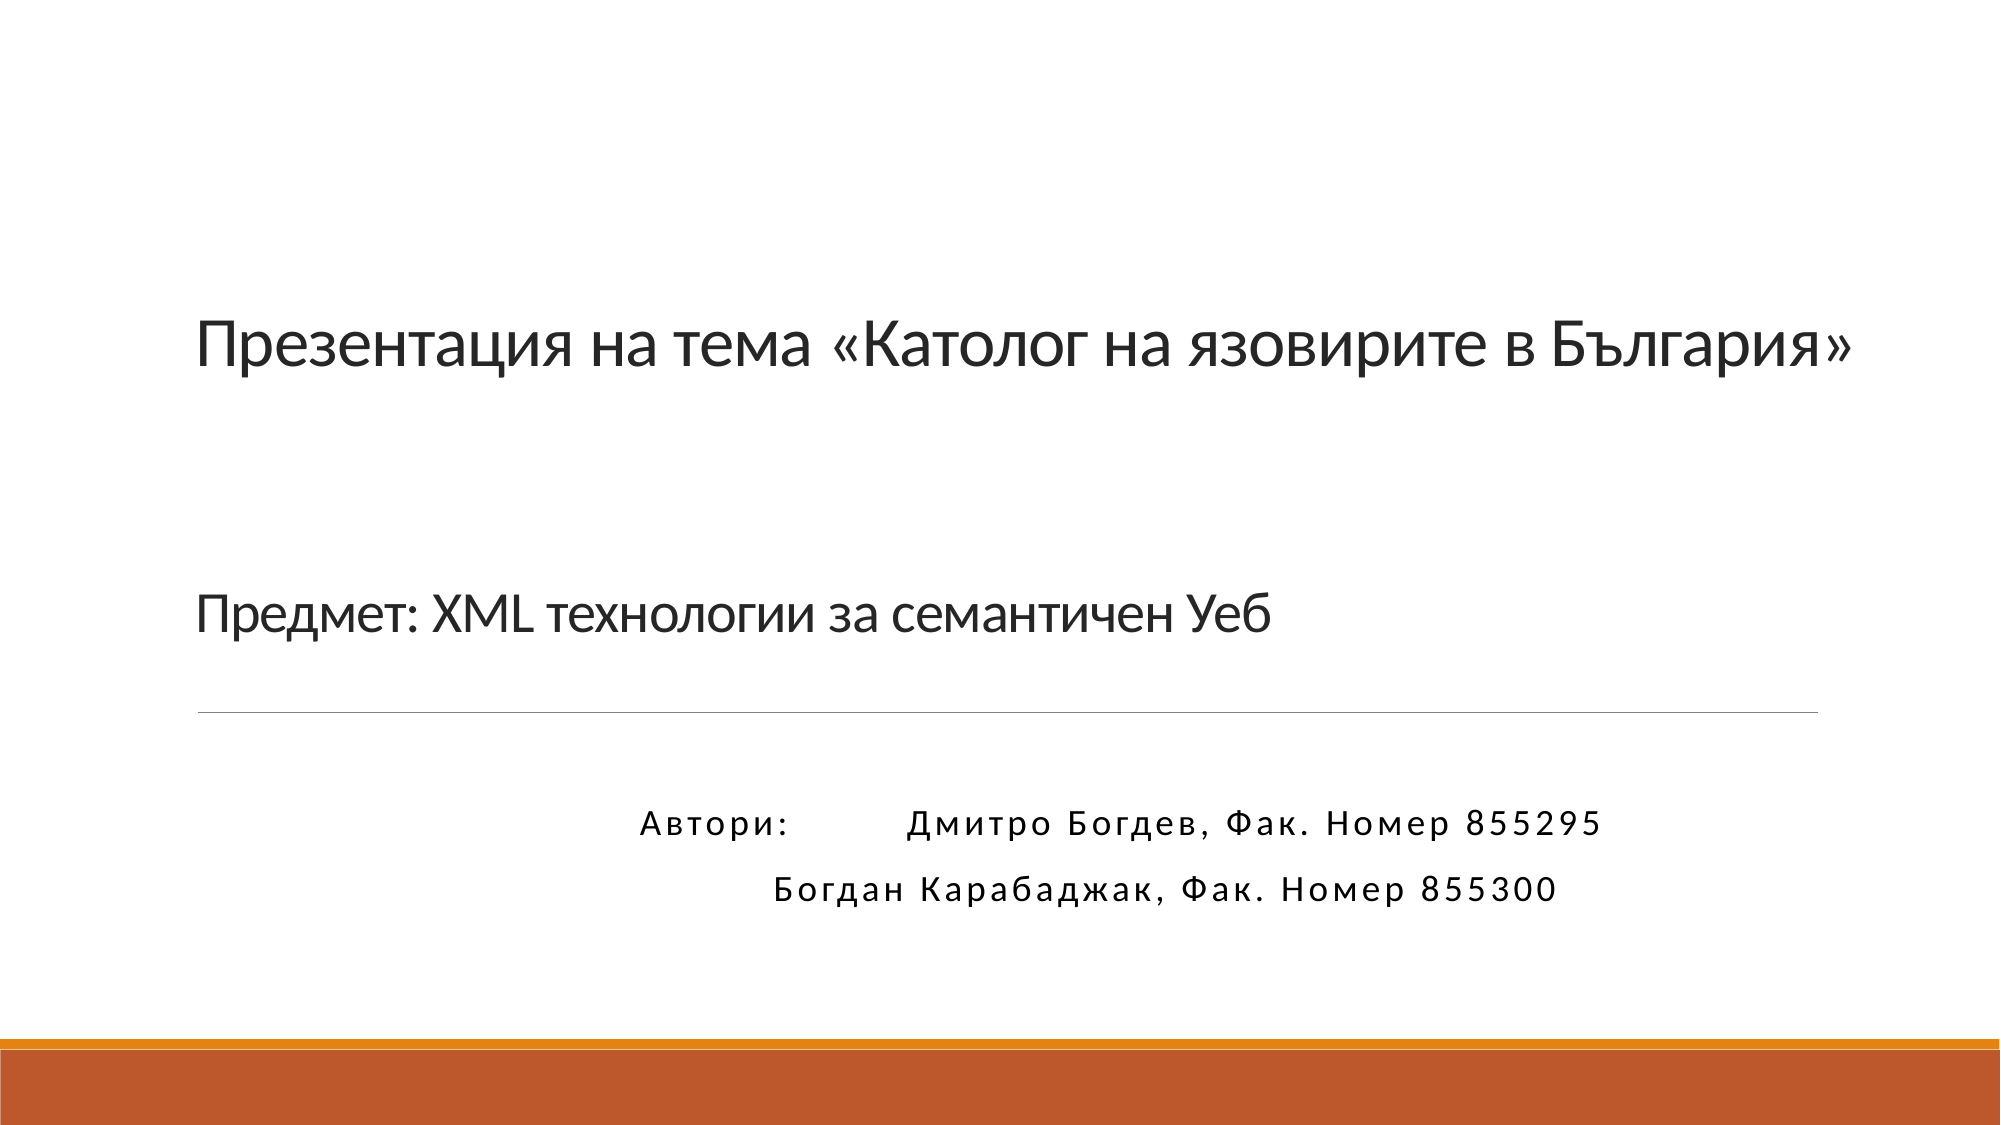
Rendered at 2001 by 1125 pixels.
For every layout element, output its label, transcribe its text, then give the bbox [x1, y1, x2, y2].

subtitle Автори: Дмитро Богдев, Фак. Номер 855295 Богдан Карабаджак, Фак. Номер 855300 [624, 796, 1831, 919]
title Презентация на тема «Католог на язовирите в България» Предмет: XML технологии за семантичен Уеб [180, 124, 1981, 652]
